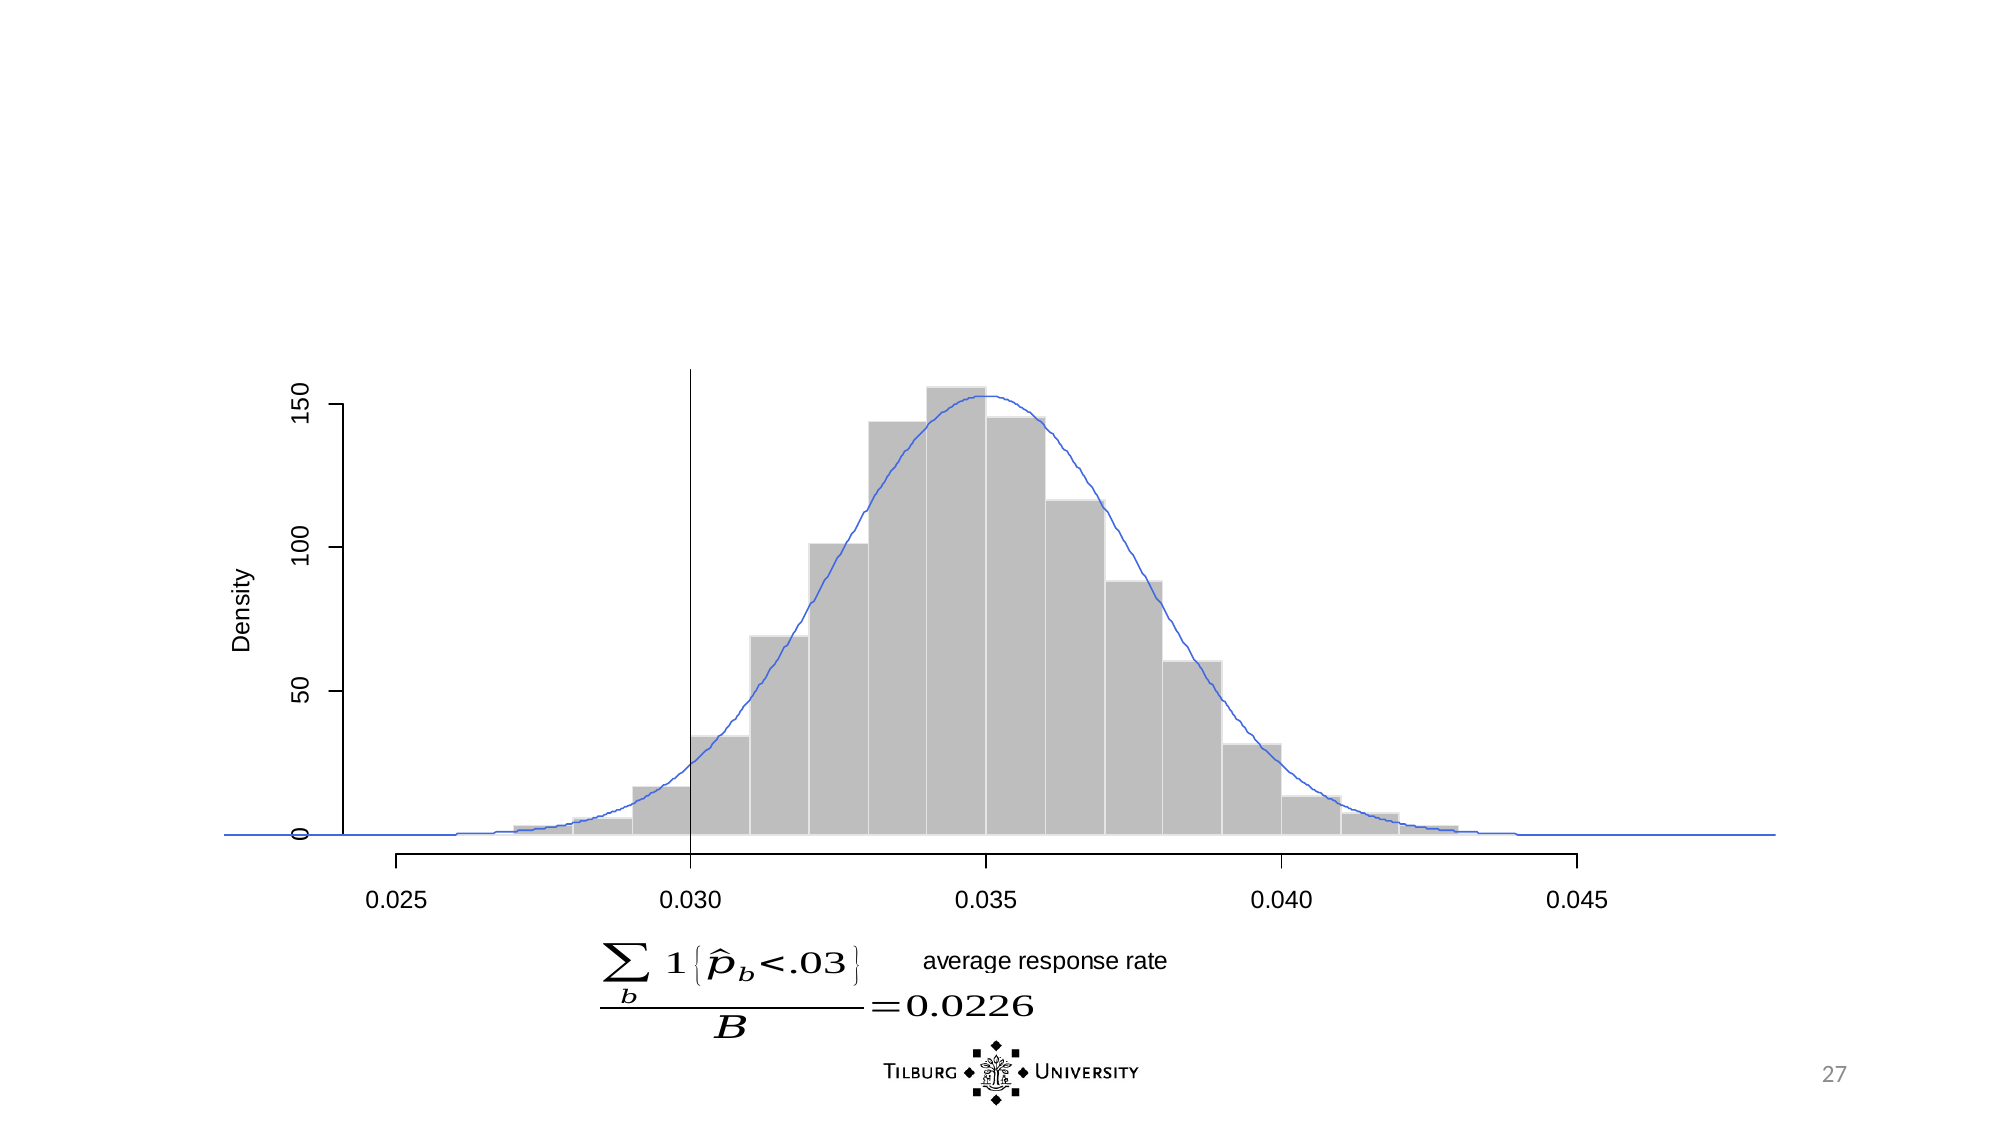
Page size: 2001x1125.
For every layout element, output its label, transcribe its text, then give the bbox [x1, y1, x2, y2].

picture [224, 339, 1776, 973]
slide_number 27 [1412, 1042, 1863, 1103]
picture [875, 1032, 1146, 1113]
